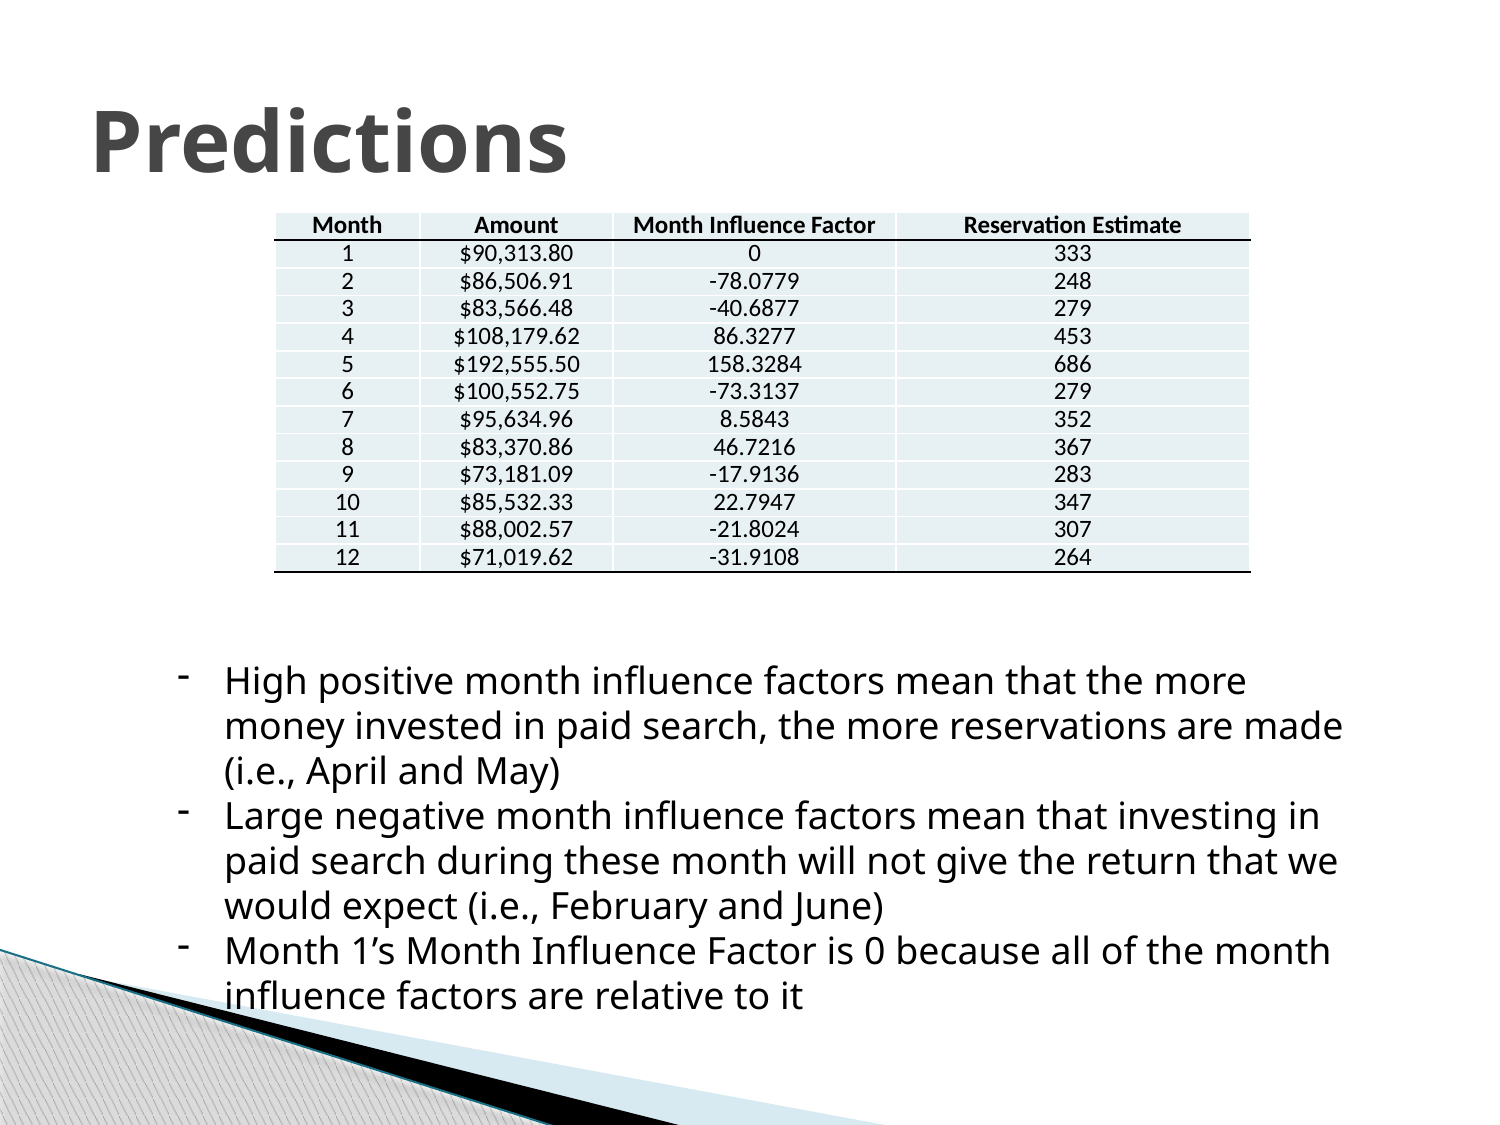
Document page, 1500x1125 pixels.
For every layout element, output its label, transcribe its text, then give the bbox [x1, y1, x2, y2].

table_cell 9 [276, 462, 419, 488]
table_cell 8 [276, 434, 419, 460]
table_cell 7 [276, 407, 419, 433]
table_cell 686 [897, 352, 1249, 377]
table_cell 264 [897, 545, 1249, 571]
table_cell $73,181.09 [421, 462, 612, 488]
table_cell 3 [276, 296, 419, 322]
table_cell 0 [614, 241, 895, 267]
table_cell 333 [897, 241, 1249, 267]
table_cell 6 [276, 379, 419, 405]
table_header Reservation Estimate [897, 213, 1249, 239]
table_cell 307 [897, 517, 1249, 543]
table_cell $83,370.86 [421, 434, 612, 460]
table_cell 453 [897, 324, 1249, 350]
table_cell -31.9108 [614, 545, 895, 571]
table_header Month Influence Factor [614, 213, 895, 239]
table_cell $85,532.33 [421, 490, 612, 516]
table_cell 10 [276, 490, 419, 516]
table_cell 12 [276, 545, 419, 571]
table_cell $86,506.91 [421, 269, 612, 295]
table_cell $90,313.80 [421, 241, 612, 267]
table_cell $192,555.50 [421, 352, 612, 377]
table_cell -17.9136 [614, 462, 895, 488]
table_cell 158.3284 [614, 352, 895, 377]
table_cell -21.8024 [614, 517, 895, 543]
table_cell 248 [897, 269, 1249, 295]
table_cell 1 [276, 241, 419, 267]
table_cell 11 [276, 517, 419, 543]
table_cell 46.7216 [614, 434, 895, 460]
table_cell $88,002.57 [421, 517, 612, 543]
title Predictions [75, 45, 1425, 233]
table_cell 4 [276, 324, 419, 350]
table_header Amount [421, 213, 612, 239]
table_cell $95,634.96 [421, 407, 612, 433]
table_cell 352 [897, 407, 1249, 433]
table_cell 86.3277 [614, 324, 895, 350]
table_cell $108,179.62 [421, 324, 612, 350]
table_cell 22.7947 [614, 490, 895, 516]
table_cell $100,552.75 [421, 379, 612, 405]
table_cell -73.3137 [614, 379, 895, 405]
table_cell $71,019.62 [421, 545, 612, 571]
table_cell 5 [276, 352, 419, 377]
table_cell 2 [276, 269, 419, 295]
table_cell 283 [897, 462, 1249, 488]
table_cell 279 [897, 379, 1249, 405]
table_cell 8.5843 [614, 407, 895, 433]
table_cell 279 [897, 296, 1249, 322]
table_cell -40.6877 [614, 296, 895, 322]
table_cell 347 [897, 490, 1249, 516]
table_cell -78.0779 [614, 269, 895, 295]
table_cell $83,566.48 [421, 296, 612, 322]
table_cell 367 [897, 434, 1249, 460]
table_header Month [276, 213, 419, 239]
text_box High positive month influence factors mean that the more money invested in paid search, the more reservations are made (i.e., April and May) Large negative month influence factors mean that investing in paid search during these month will not give the return that we would expect (i.e., February and June) Month 1’s Month Influence Factor is 0 because all of the month influence factors are relative to it [162, 649, 1363, 1025]
